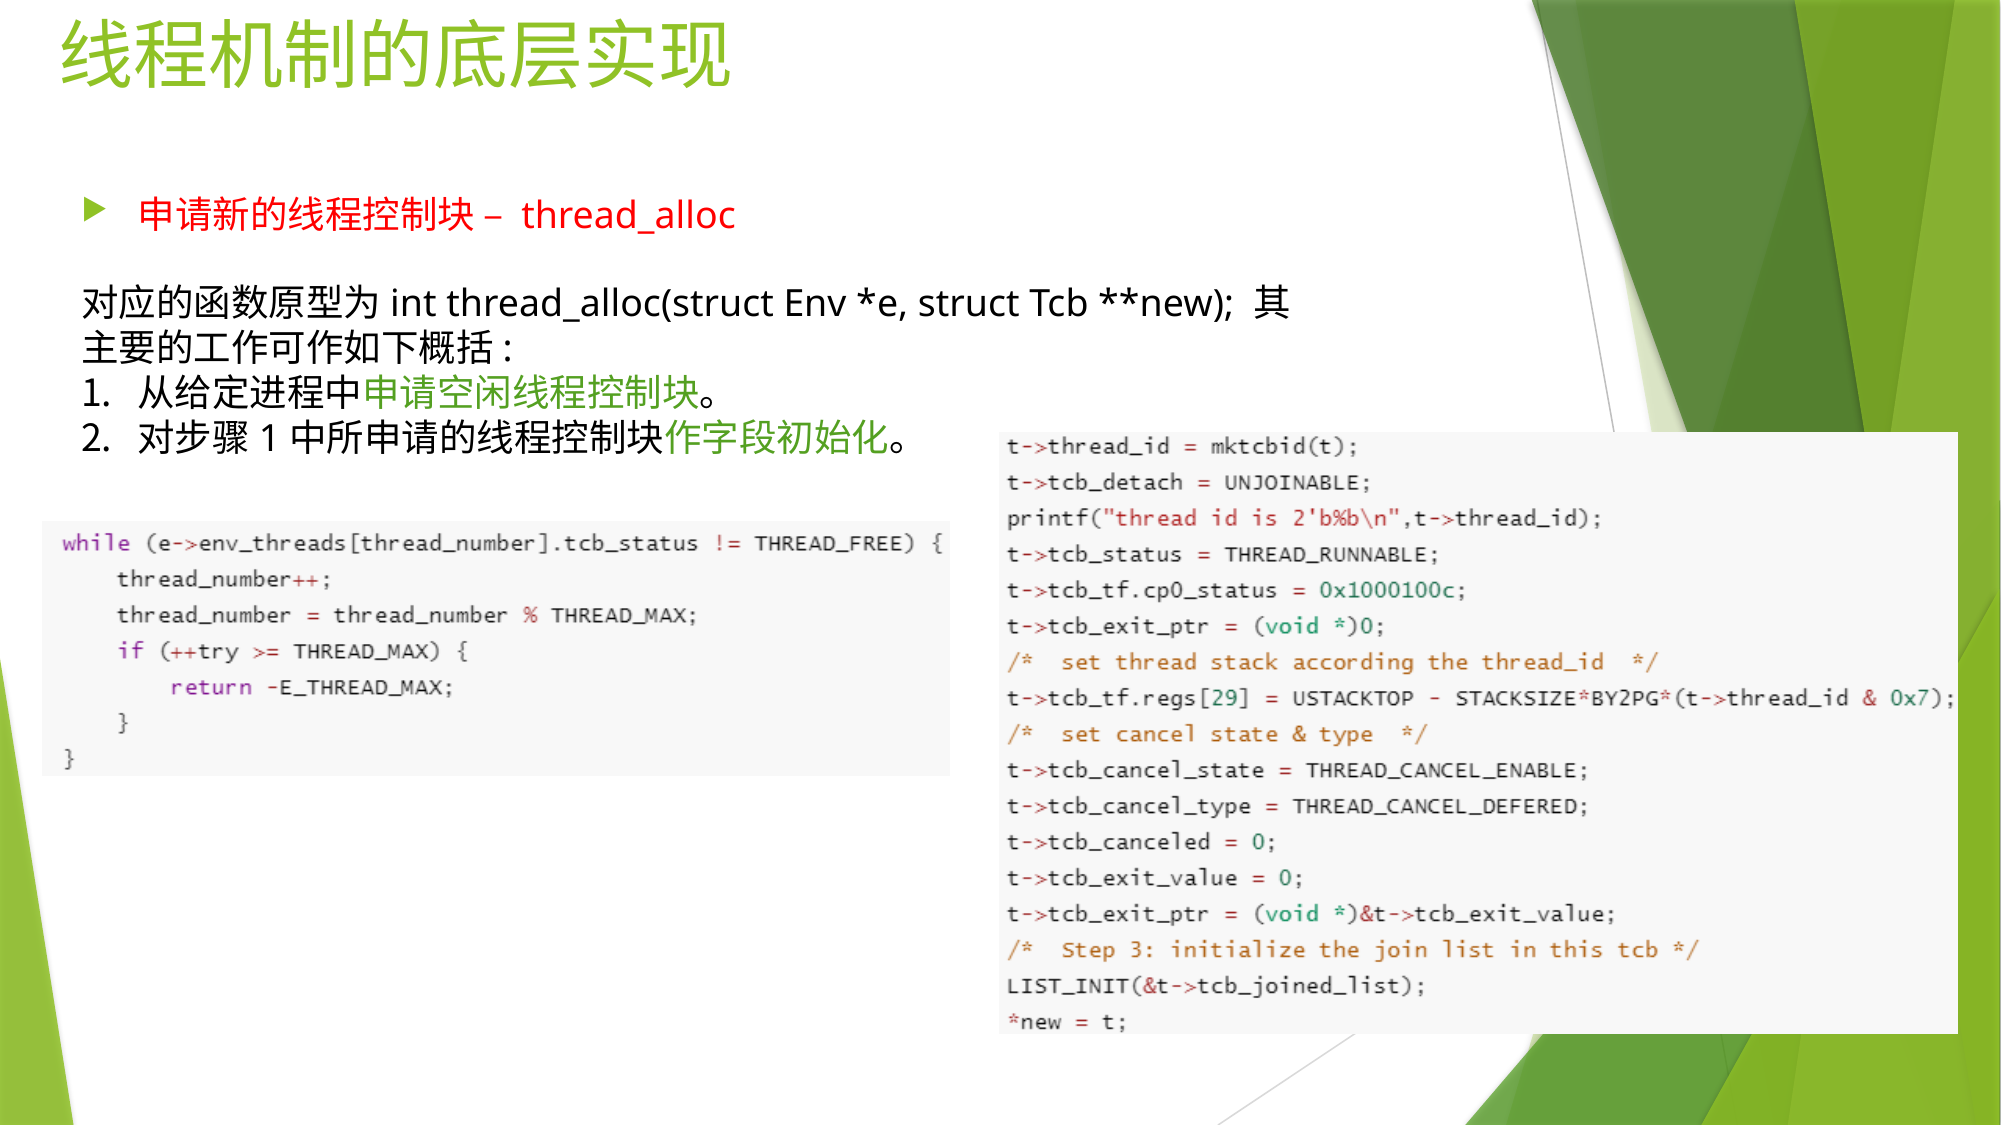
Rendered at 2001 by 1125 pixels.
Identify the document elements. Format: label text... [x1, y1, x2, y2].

title 线程机制的底层实现 [43, 0, 1769, 218]
text_box 对应的函数原型为int thread_alloc(struct Env *e, struct Tcb **new); 其主要的工作可作如下概括: 从给定进程中申请空闲线程控制块。 对步骤1中所申请的线程控制块作字段初始化。 [66, 271, 1324, 466]
picture [41, 520, 951, 777]
picture [999, 431, 1959, 1035]
list 申请新的线程控制块 – thread_alloc [66, 183, 1792, 285]
